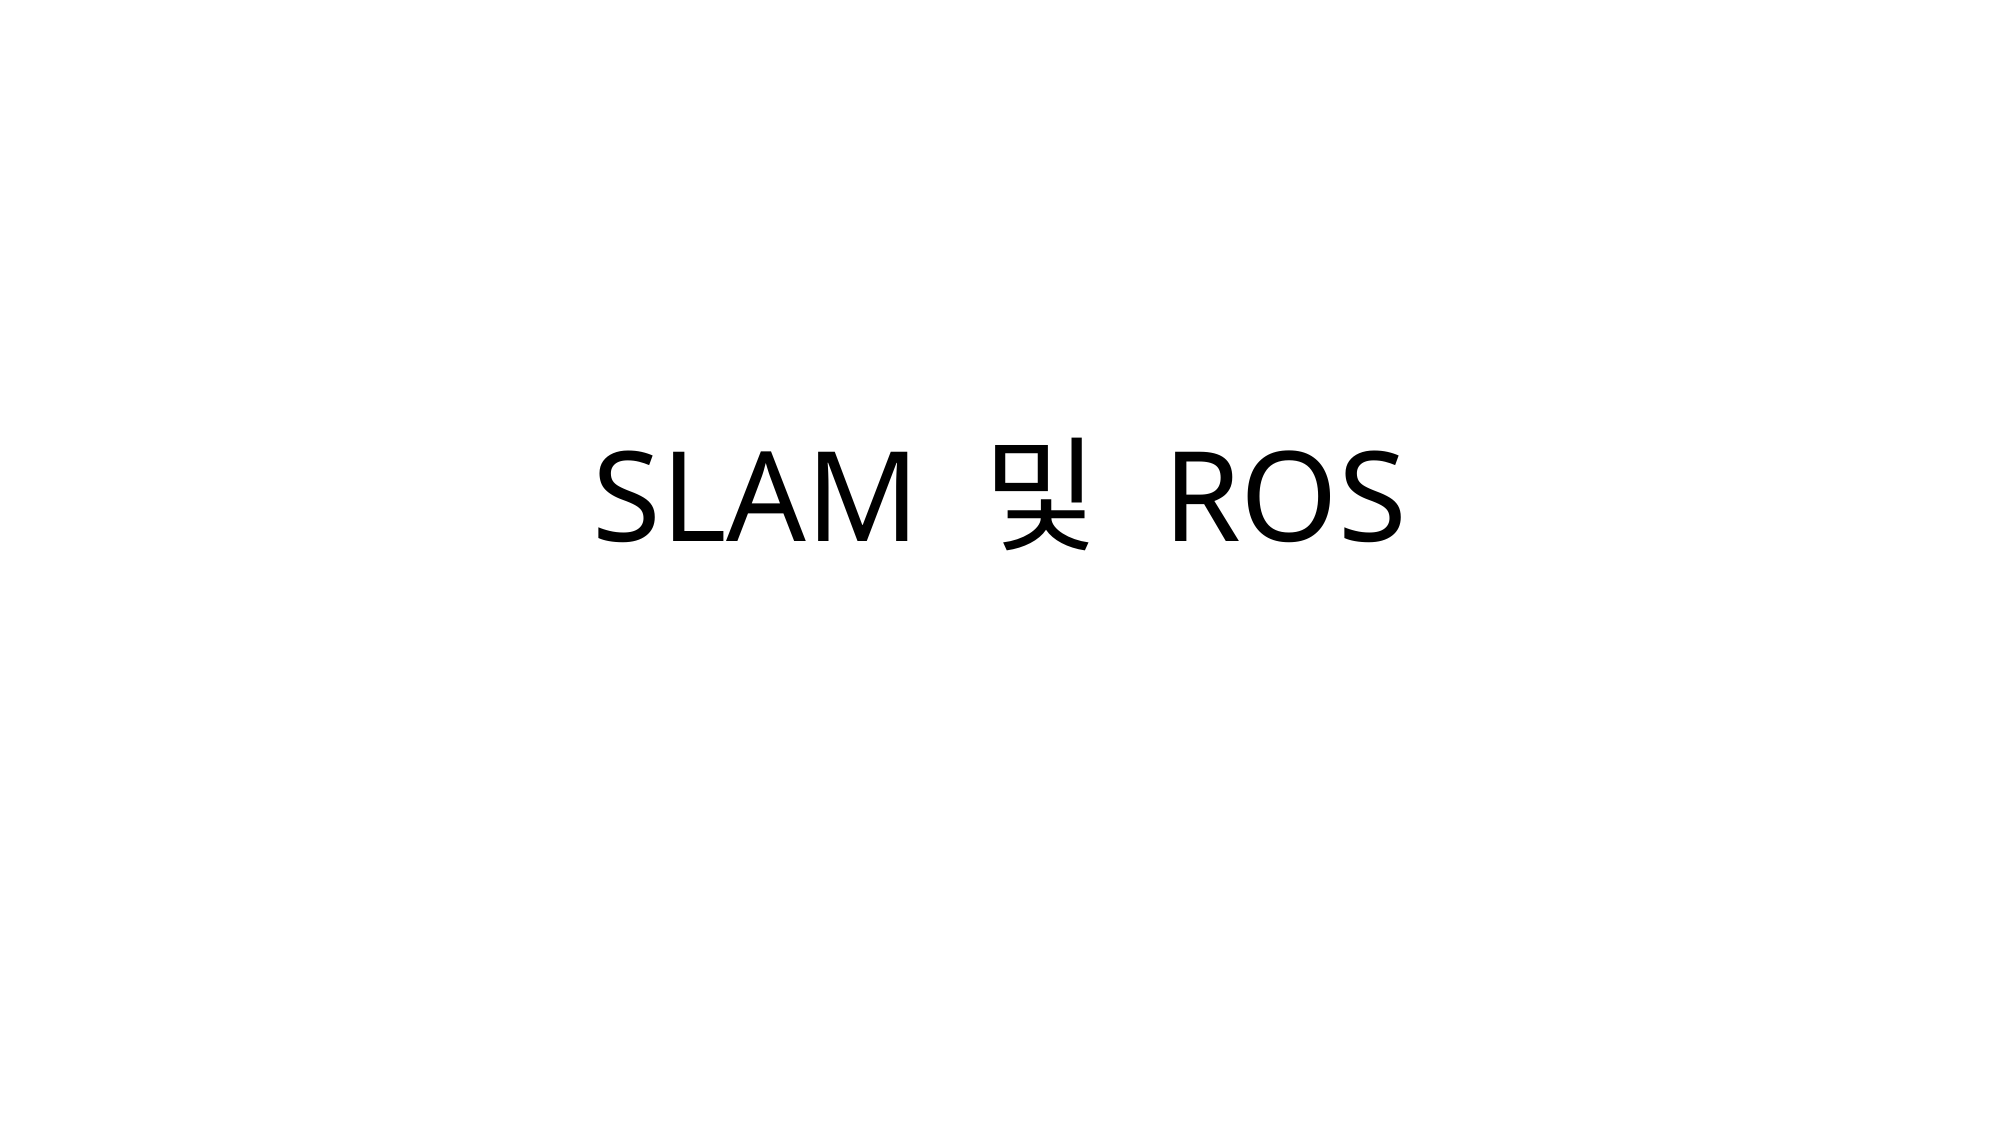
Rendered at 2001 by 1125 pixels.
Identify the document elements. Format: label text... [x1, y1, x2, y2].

title SLAM 및 ROS [249, 184, 1751, 576]
